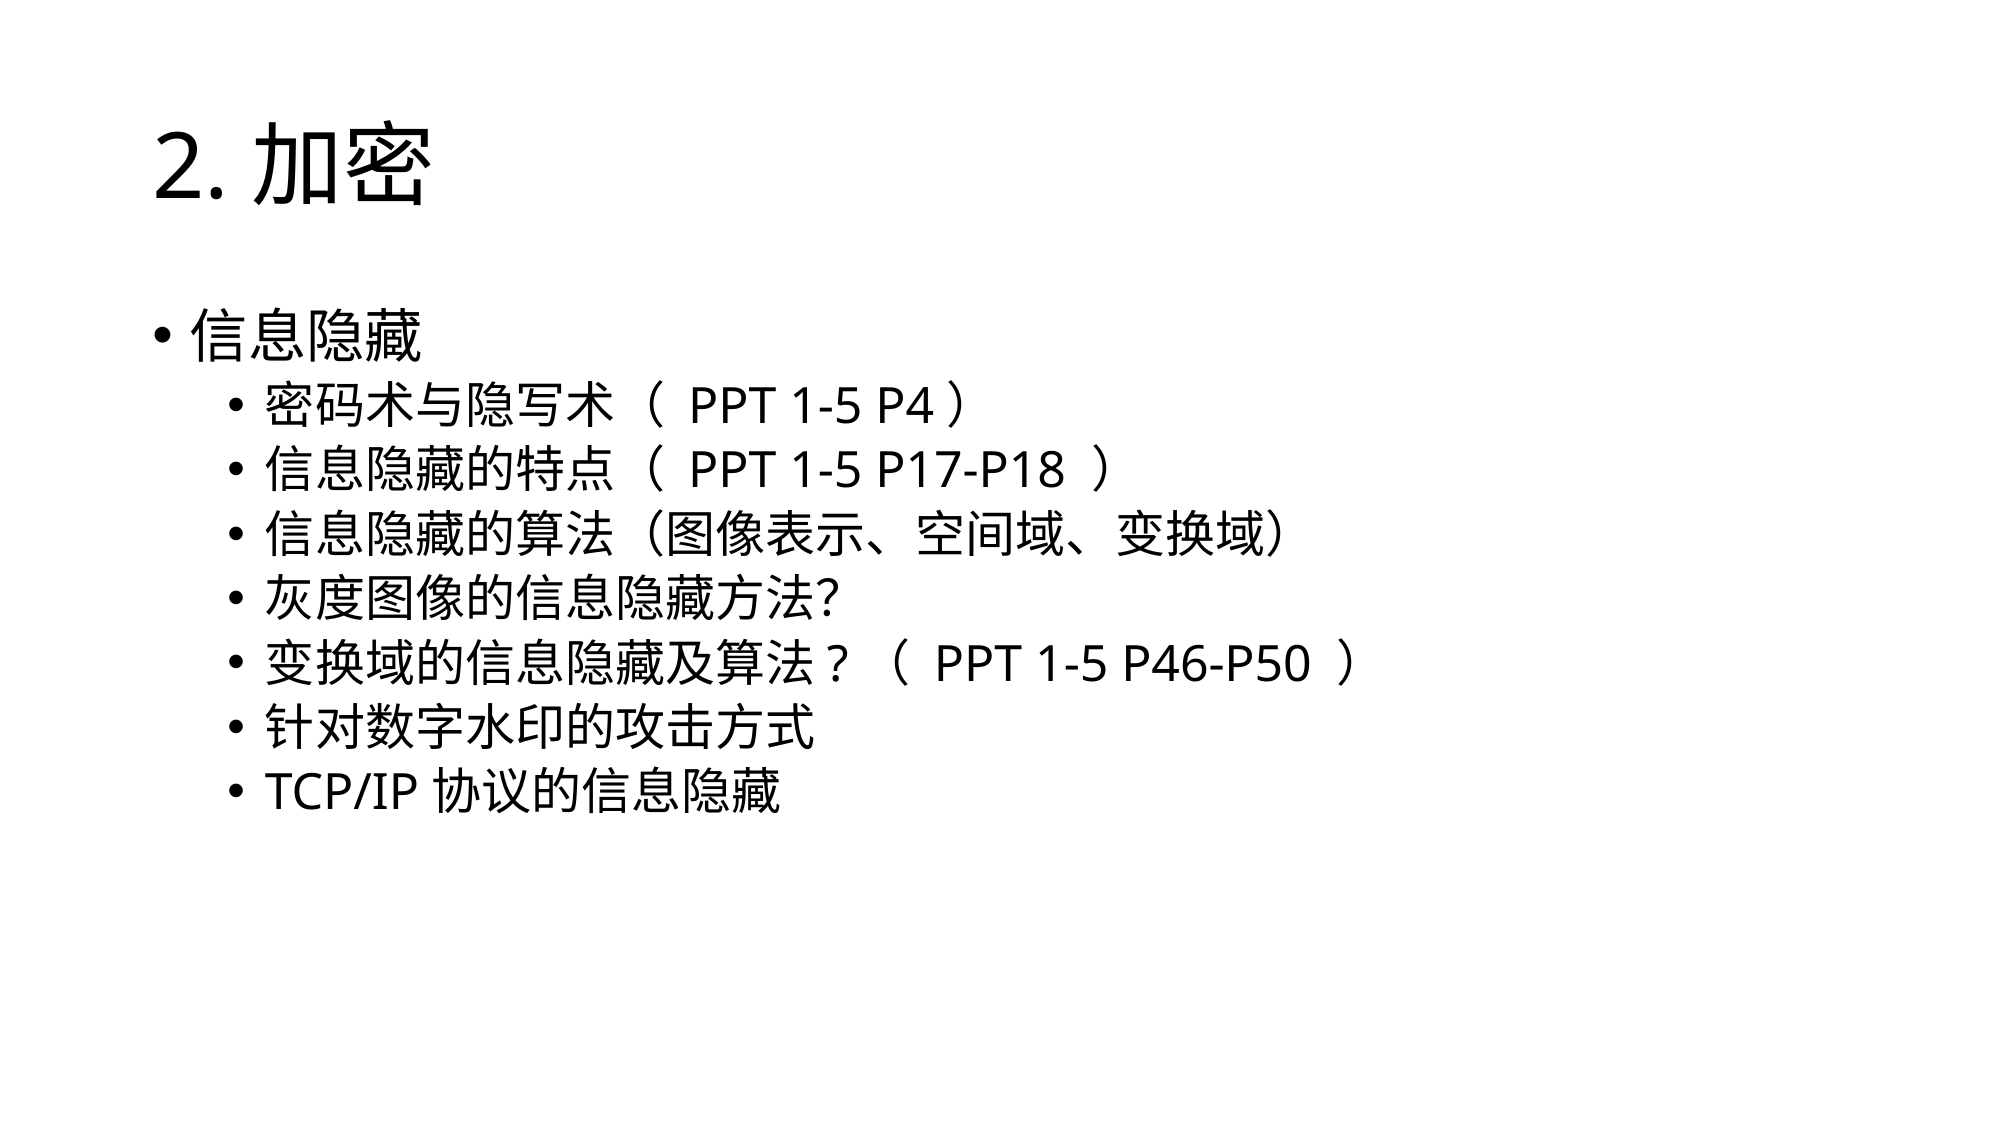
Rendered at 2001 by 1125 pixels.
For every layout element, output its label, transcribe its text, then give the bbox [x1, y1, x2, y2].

list 信息隐藏 密码术与隐写术（ PPT 1-5 P4） 信息隐藏的特点（ PPT 1-5 P17-P18 ） 信息隐藏的算法（图像表示、空间域、变换域） 灰度图像的信息隐藏方法？ 变换域的信息隐藏及算法?（ PPT 1-5 P46-P50 ） 针对数字水印的攻击方式 TCP/IP协议的信息隐藏 [137, 299, 1863, 1014]
title 2.加密 [137, 59, 1863, 278]
